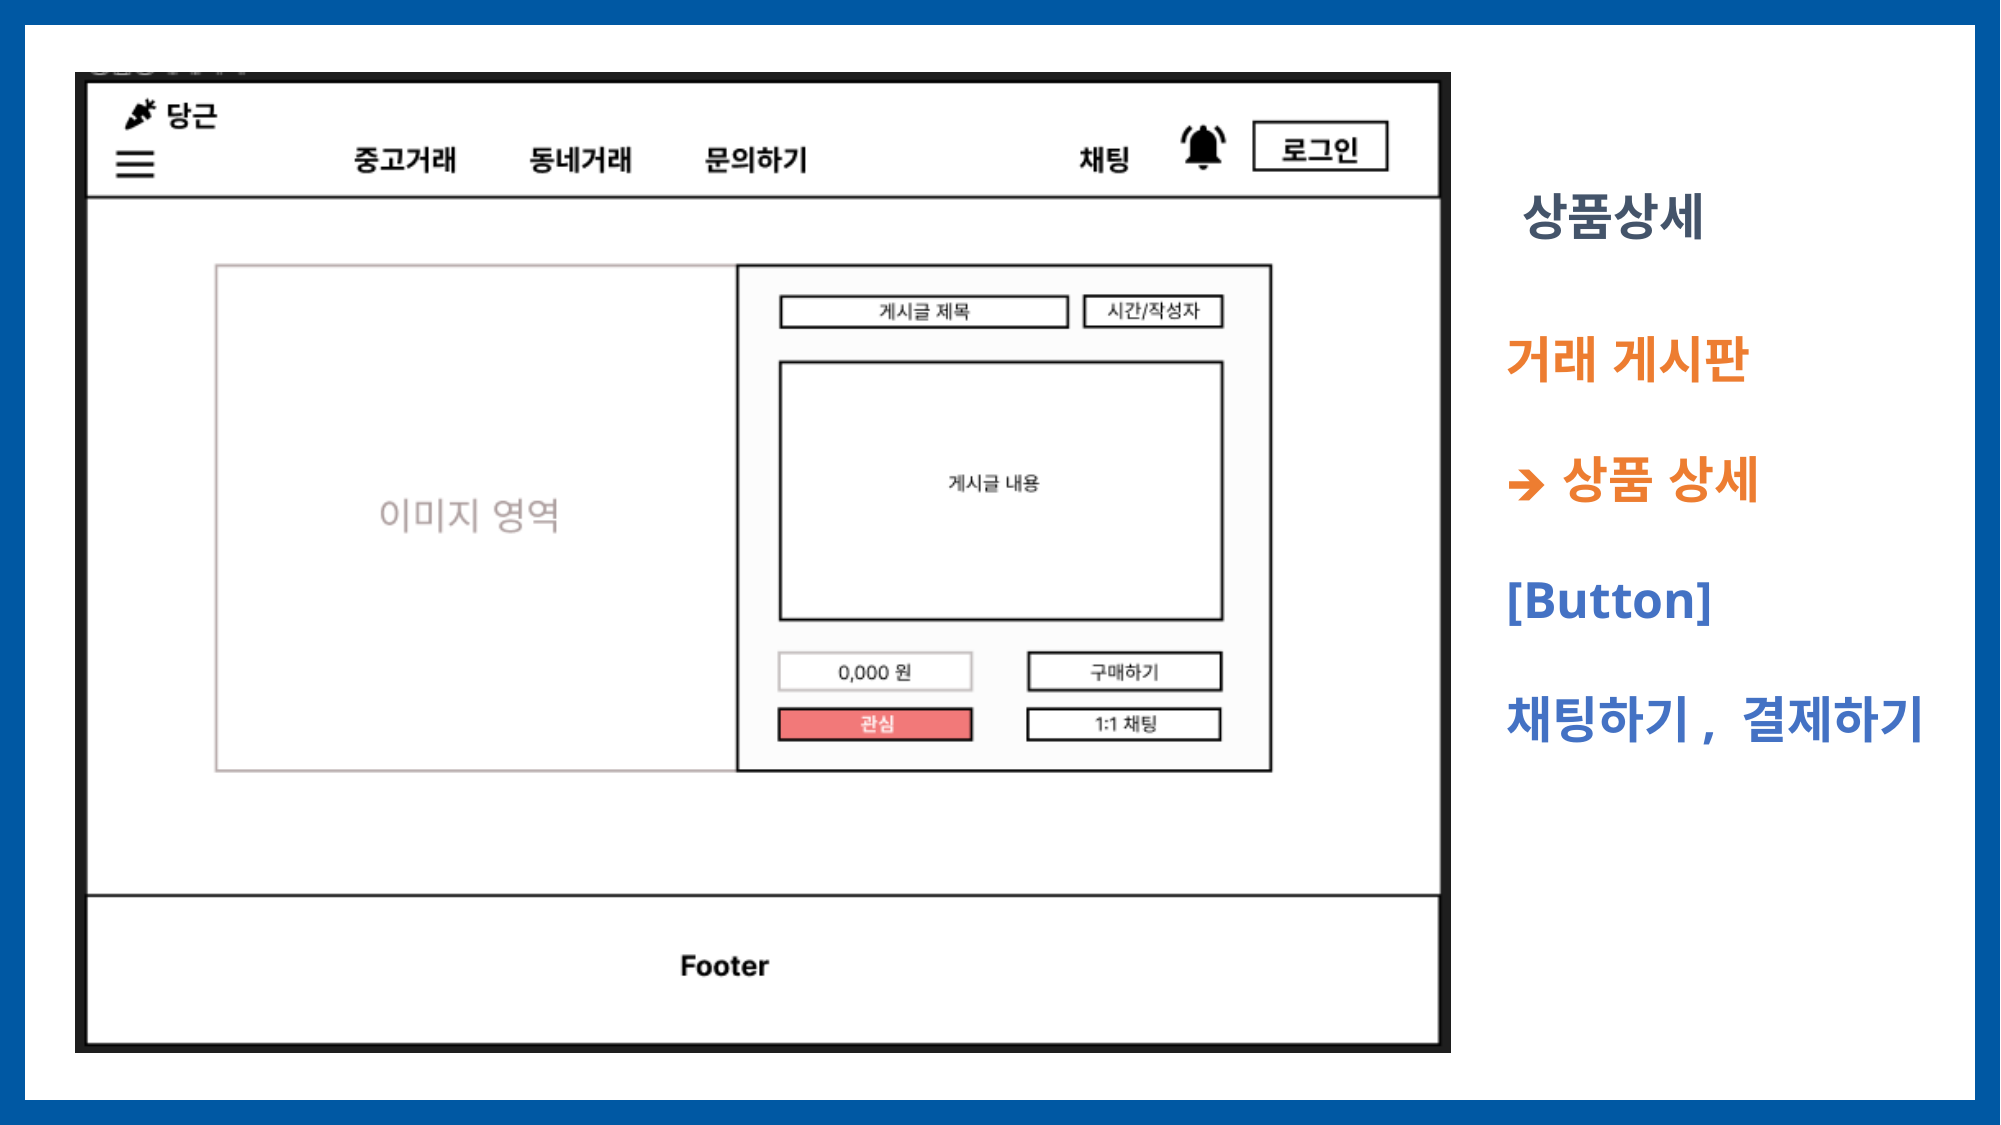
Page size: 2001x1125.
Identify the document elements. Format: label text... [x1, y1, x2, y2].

text_box [12, 12, 1988, 1113]
text_box 거래 게시판 상품 상세 [Button] 채팅하기, 결제하기 [1491, 321, 1943, 757]
picture [75, 71, 1451, 1053]
text_box 상품상세 [1468, 177, 1760, 253]
